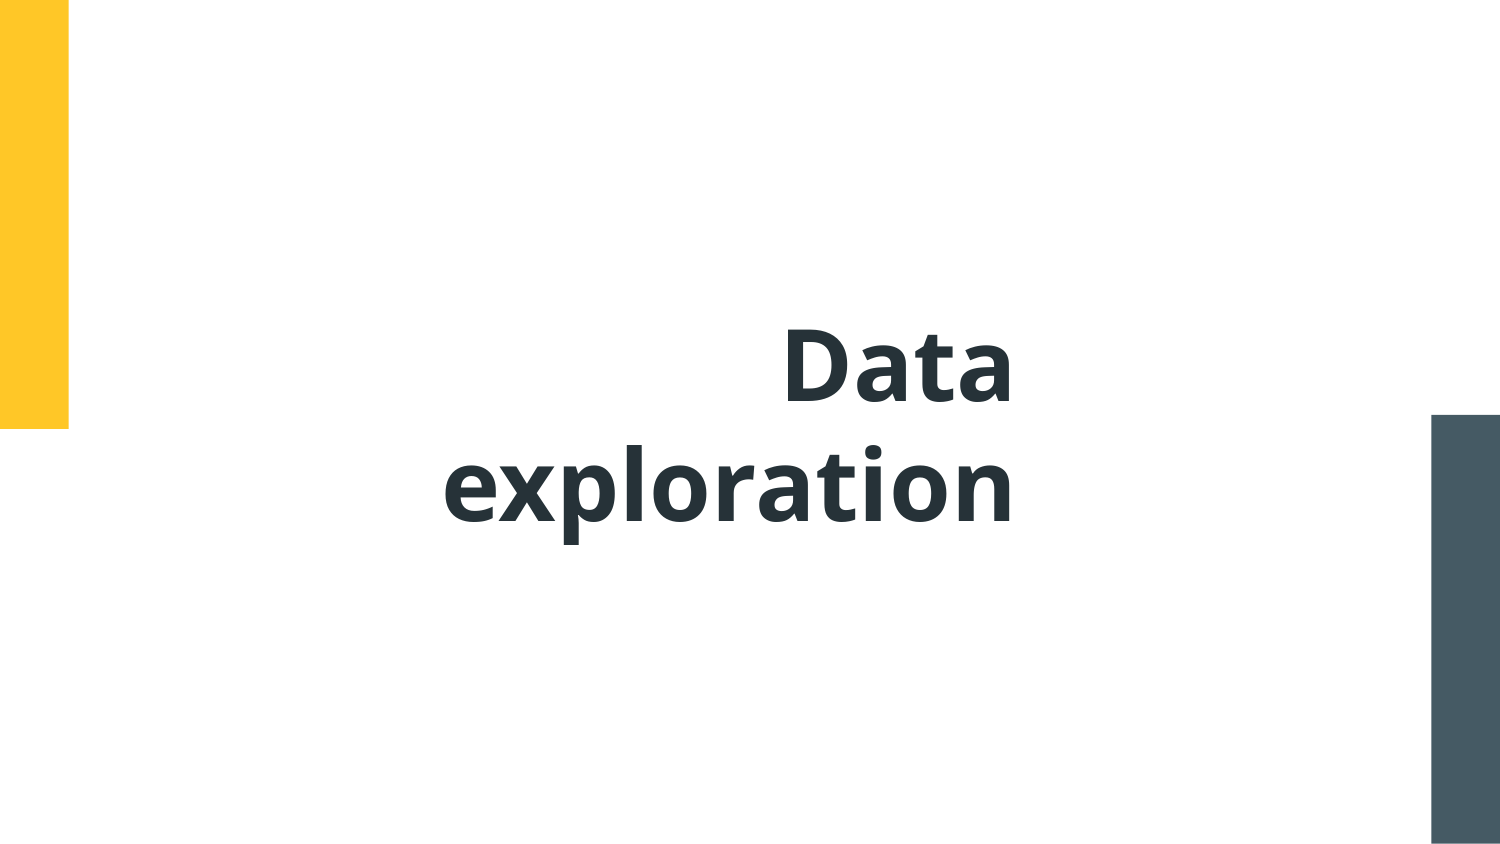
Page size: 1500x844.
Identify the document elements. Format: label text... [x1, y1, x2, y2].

text_box [0, 0, 69, 429]
text_box [1431, 414, 1500, 844]
title Data exploration [317, 212, 1033, 632]
